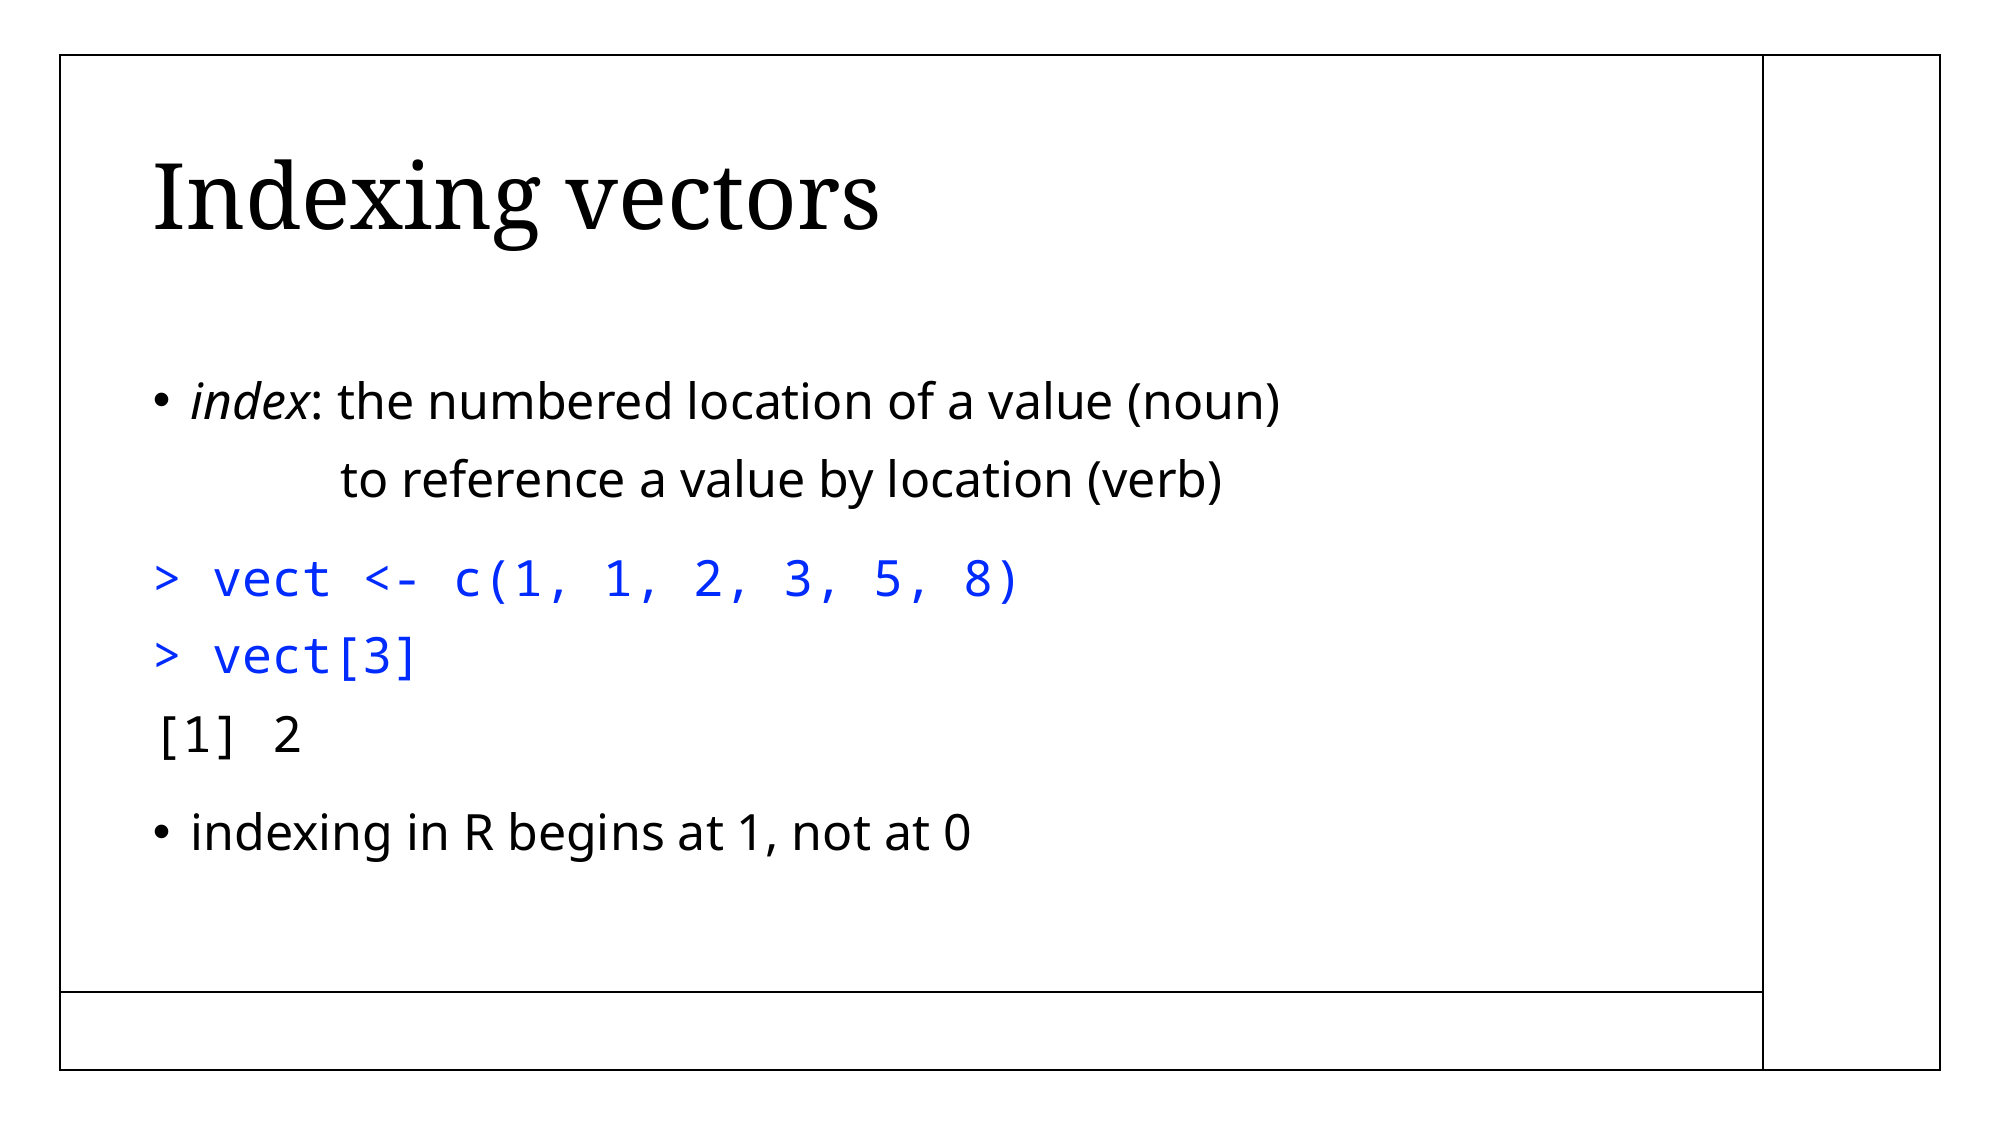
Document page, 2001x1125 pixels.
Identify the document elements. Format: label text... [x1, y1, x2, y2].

title Indexing vectors [138, 90, 1695, 309]
list index: the numbered location of a value (noun) to reference a value by location (verb) > vect <- c(1, 1, 2, 3, 5, 8) > vect[3] [1] 2 indexing in R begins at 1, not at 0 [138, 343, 1695, 959]
